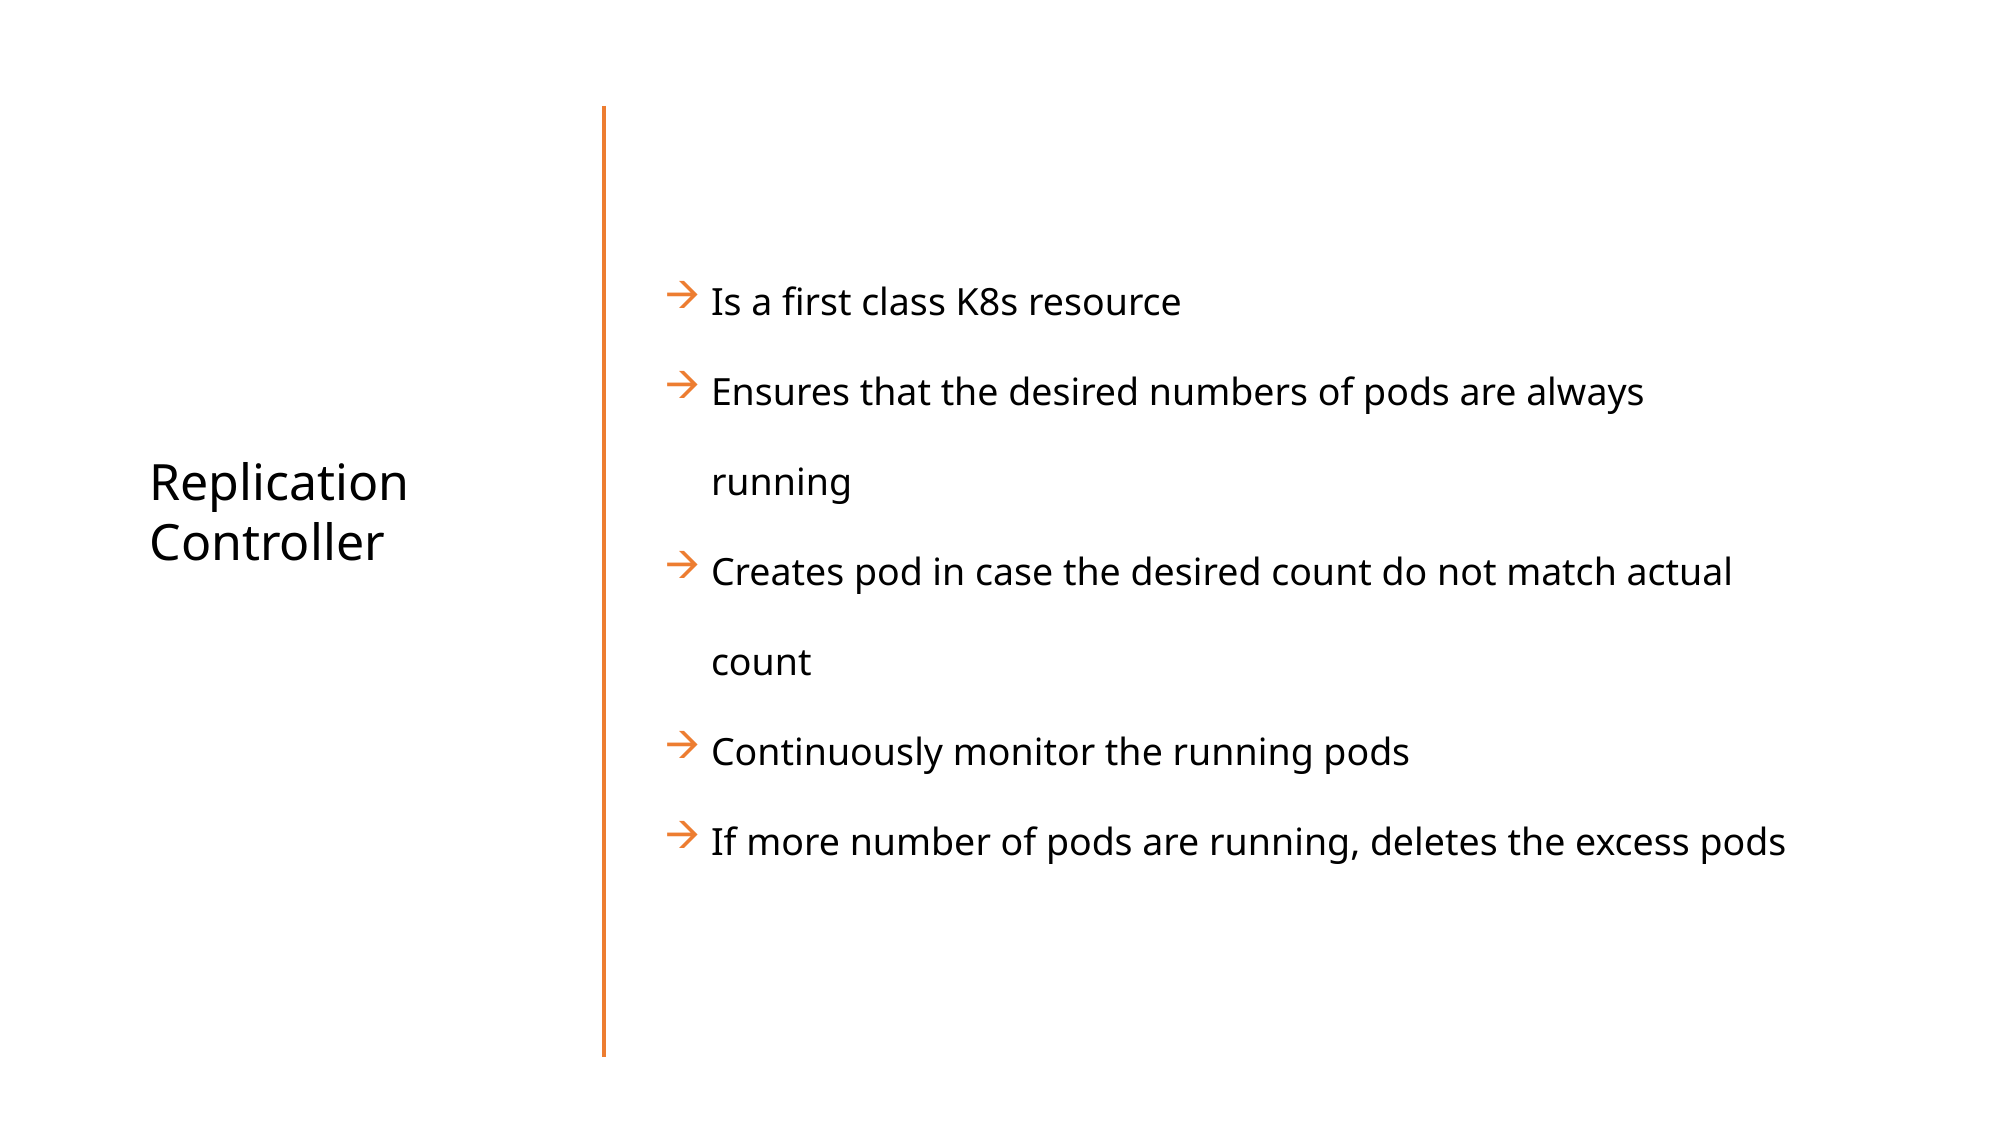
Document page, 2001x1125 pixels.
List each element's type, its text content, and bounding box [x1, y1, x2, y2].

text_box Replication Controller [134, 443, 559, 578]
text_box Is a first class K8s resource Ensures that the desired numbers of pods are always running Creates pod in case the desired count do not match actual count Continuously monitor the running pods If more number of pods are running, deletes the excess pods [649, 225, 1809, 870]
